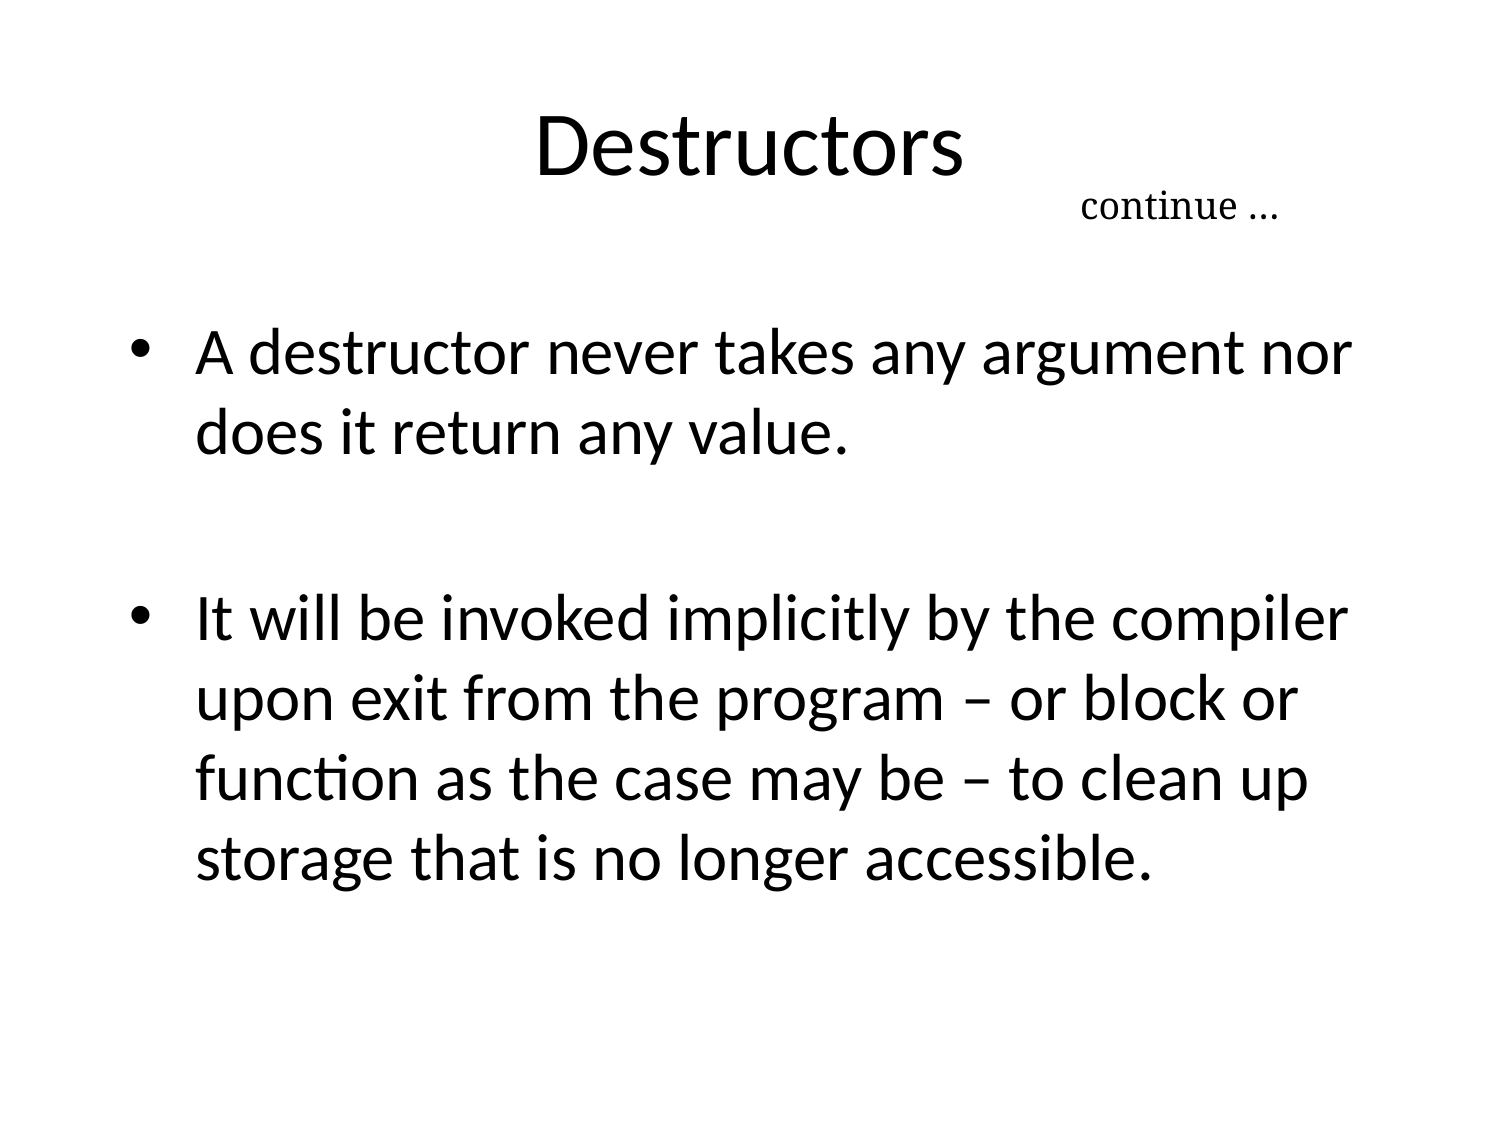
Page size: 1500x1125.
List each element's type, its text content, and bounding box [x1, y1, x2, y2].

list A destructor never takes any argument nor does it return any value. It will be invoked implicitly by the compiler upon exit from the program – or block or function as the case may be – to clean up storage that is no longer accessible. [113, 299, 1428, 975]
text_box continue … [1065, 174, 1295, 235]
title Destructors [75, 45, 1425, 233]
